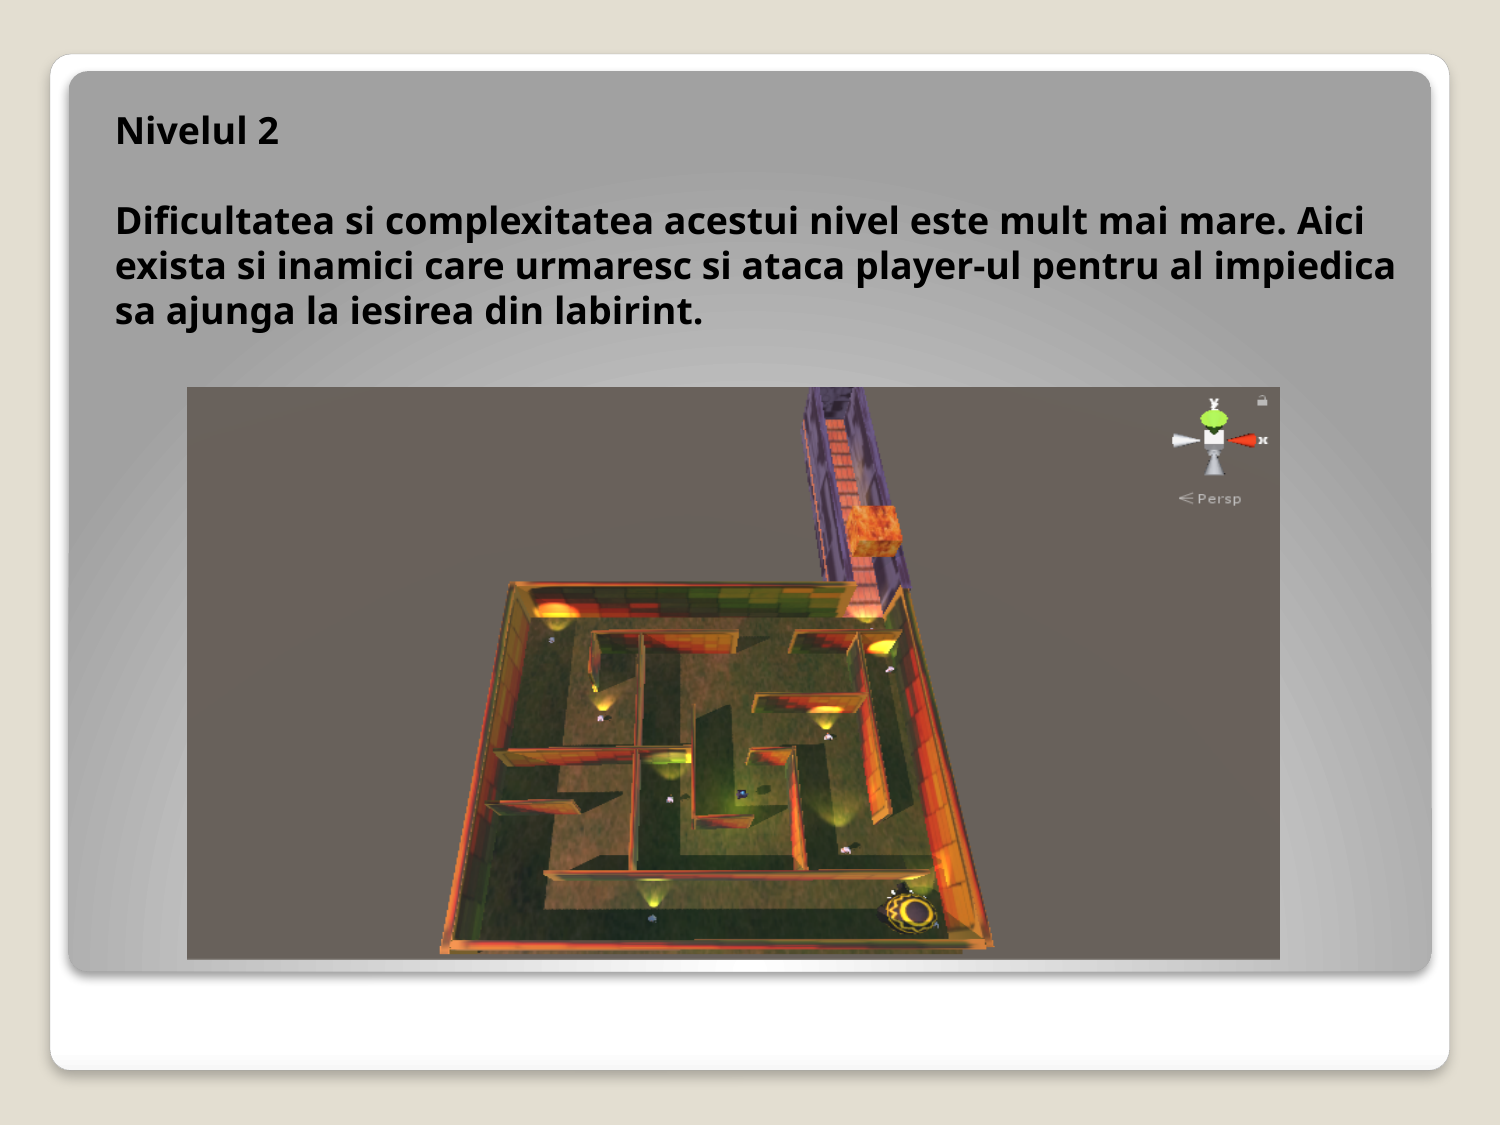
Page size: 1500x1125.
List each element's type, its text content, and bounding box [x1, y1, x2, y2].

picture [187, 387, 1280, 960]
text_box Nivelul 2 Dificultatea si complexitatea acestui nivel este mult mai mare. Aici exista si inamici care urmaresc si ataca player-ul pentru al impiedica sa ajunga la iesirea din labirint. [99, 99, 1425, 340]
